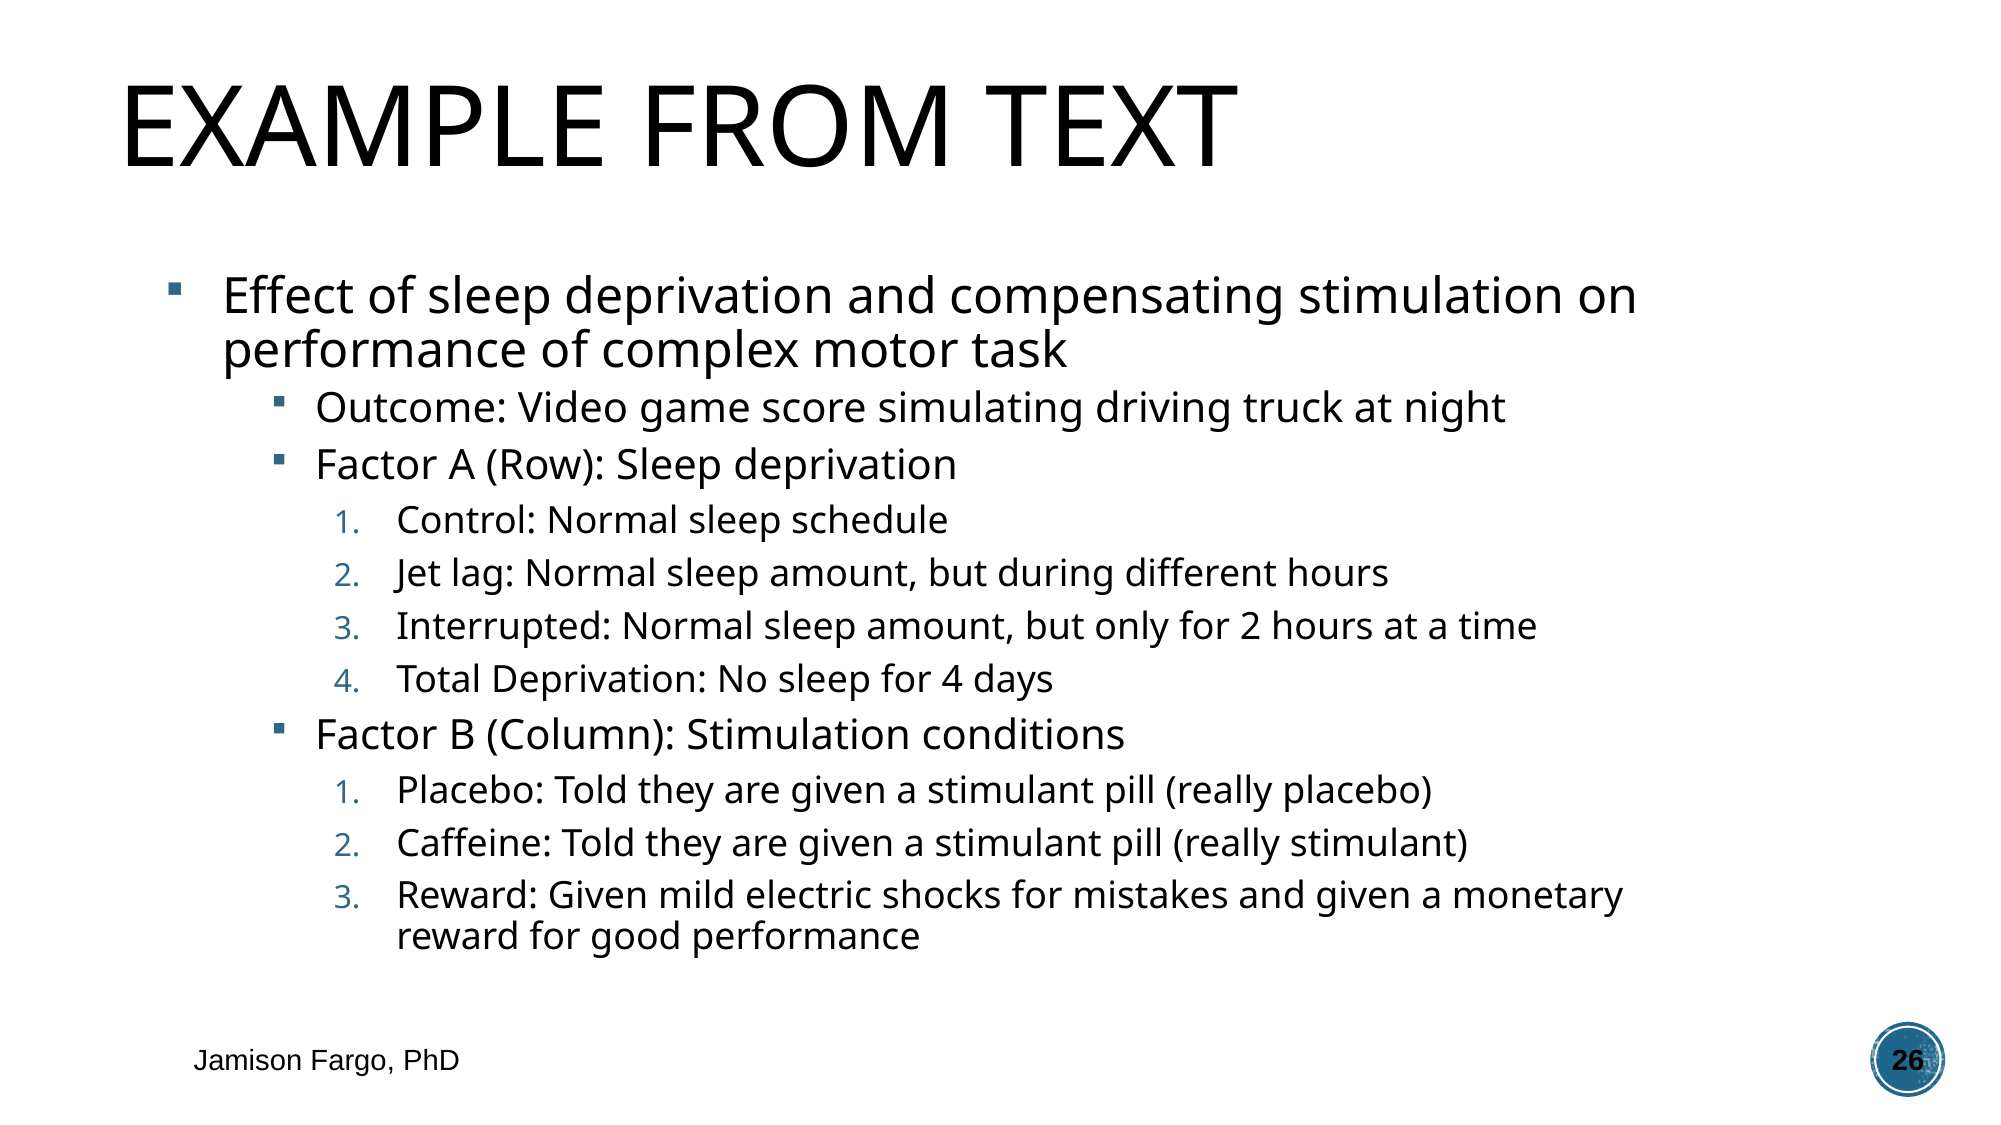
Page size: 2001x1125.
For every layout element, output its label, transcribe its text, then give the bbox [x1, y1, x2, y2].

list Effect of sleep deprivation and compensating stimulation on performance of complex motor task Outcome: Video game score simulating driving truck at night Factor A (Row): Sleep deprivation Control: Normal sleep schedule Jet lag: Normal sleep amount, but during different hours Interrupted: Normal sleep amount, but only for 2 hours at a time Total Deprivation: No sleep for 4 days Factor B (Column): Stimulation conditions Placebo: Told they are given a stimulant pill (really placebo) Caffeine: Told they are given a stimulant pill (really stimulant) Reward: Given mild electric shocks for mistakes and given a monetary reward for good performance [150, 262, 1750, 1025]
title Example from Text [102, 0, 1753, 263]
footer Jamison Fargo, PhD [178, 1028, 1217, 1089]
slide_number 26 [1855, 1028, 1961, 1089]
